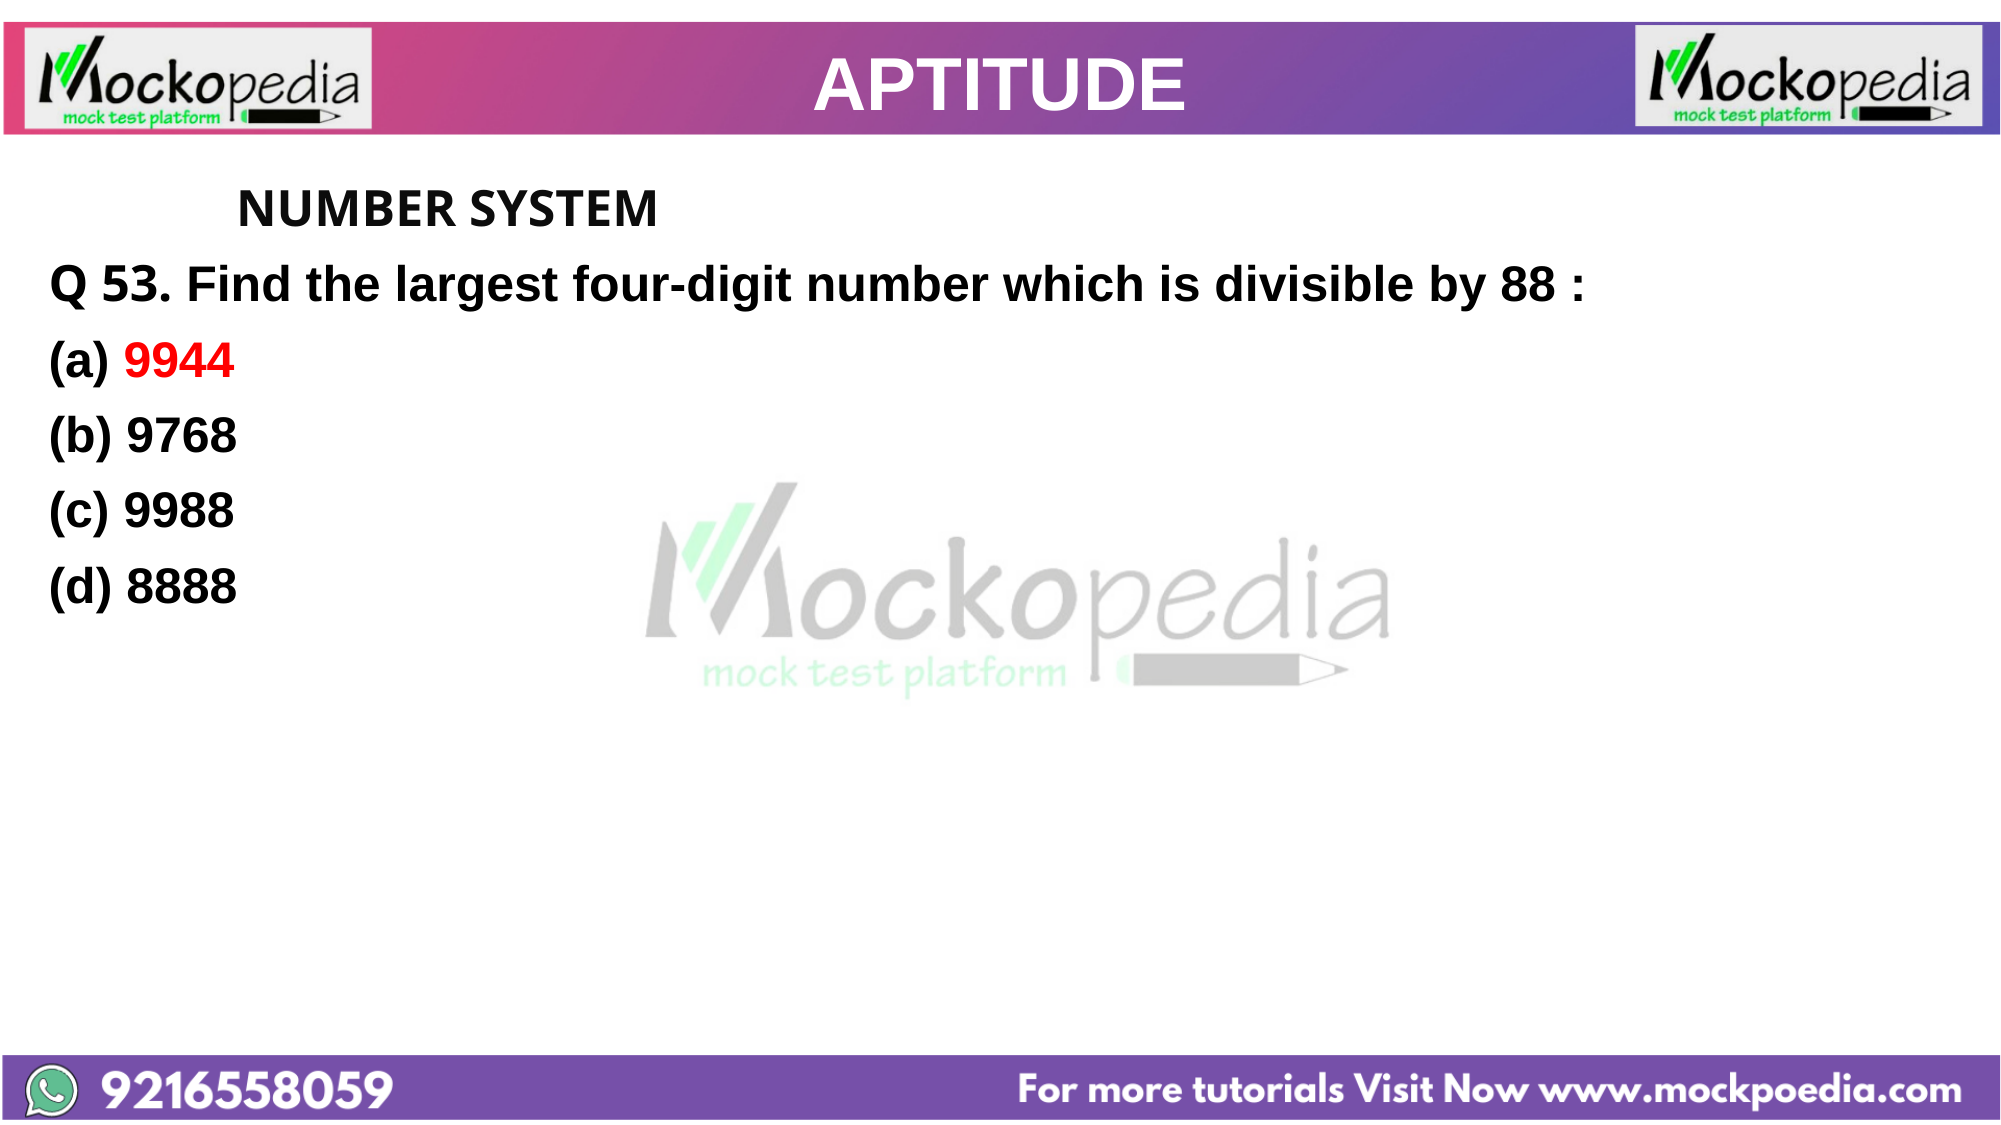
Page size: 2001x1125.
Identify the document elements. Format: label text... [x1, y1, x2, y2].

picture [0, 0, 2001, 1125]
title APTITUDE [41, 31, 1959, 142]
text_box NUMBER SYSTEM Q 53. Find the largest four-digit number which is divisible by 88 : 9944 (b) 9768 (c) 9988 (d) 8888 [33, 175, 1959, 1053]
